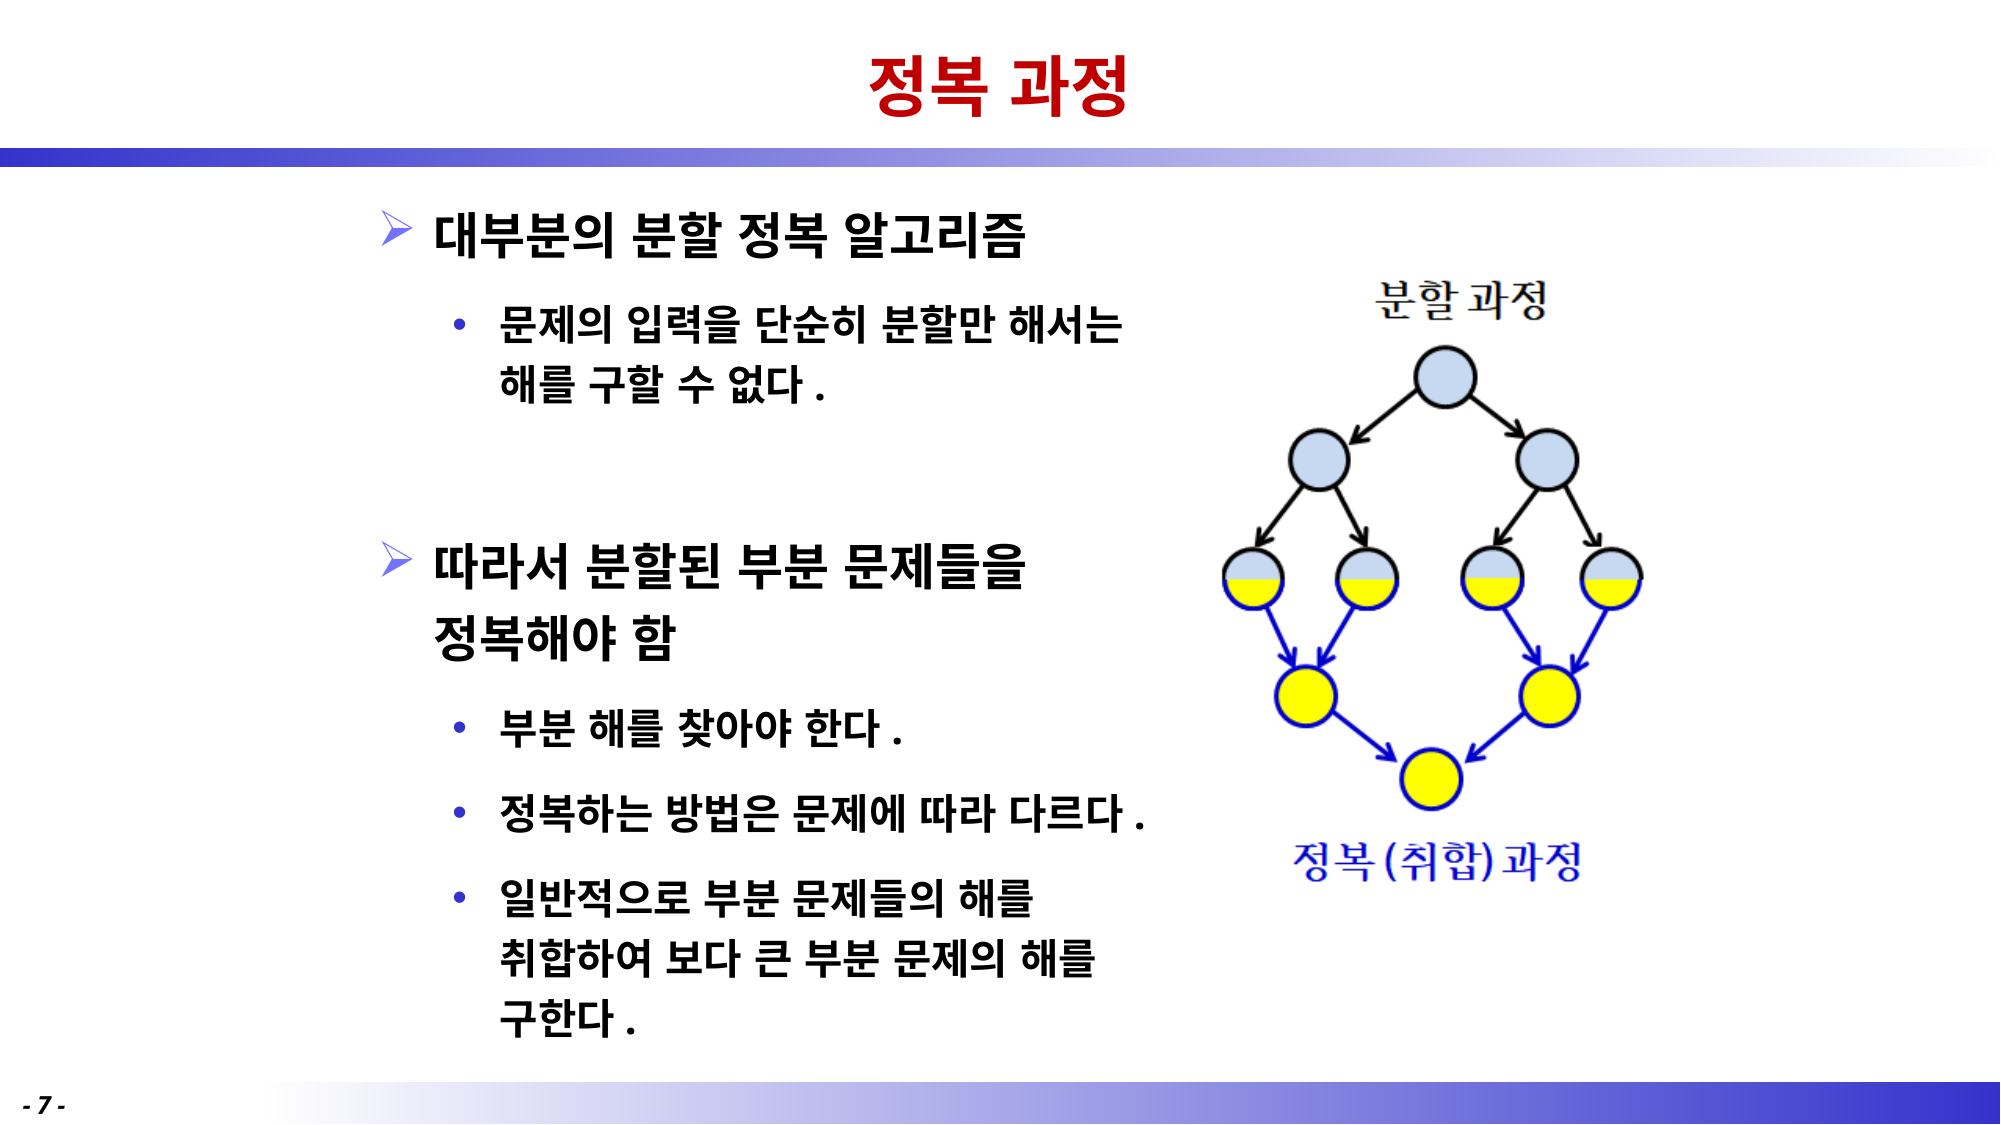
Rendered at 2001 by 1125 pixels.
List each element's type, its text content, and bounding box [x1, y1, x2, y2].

title 정복 과정 [150, 7, 1850, 163]
list 대부분의 분할 정복 알고리즘 문제의 입력을 단순히 분할만 해서는 해를 구할 수 없다. 따라서 분할된 부분 문제들을 정복해야 함 부분 해를 찾아야 한다. 정복하는 방법은 문제에 따라 다르다. 일반적으로 부분 문제들의 해를 취합하여 보다 큰 부분 문제의 해를 구한다. [362, 184, 1212, 1035]
slide_number - 7 - [7, 1082, 150, 1118]
picture [1213, 266, 1647, 888]
